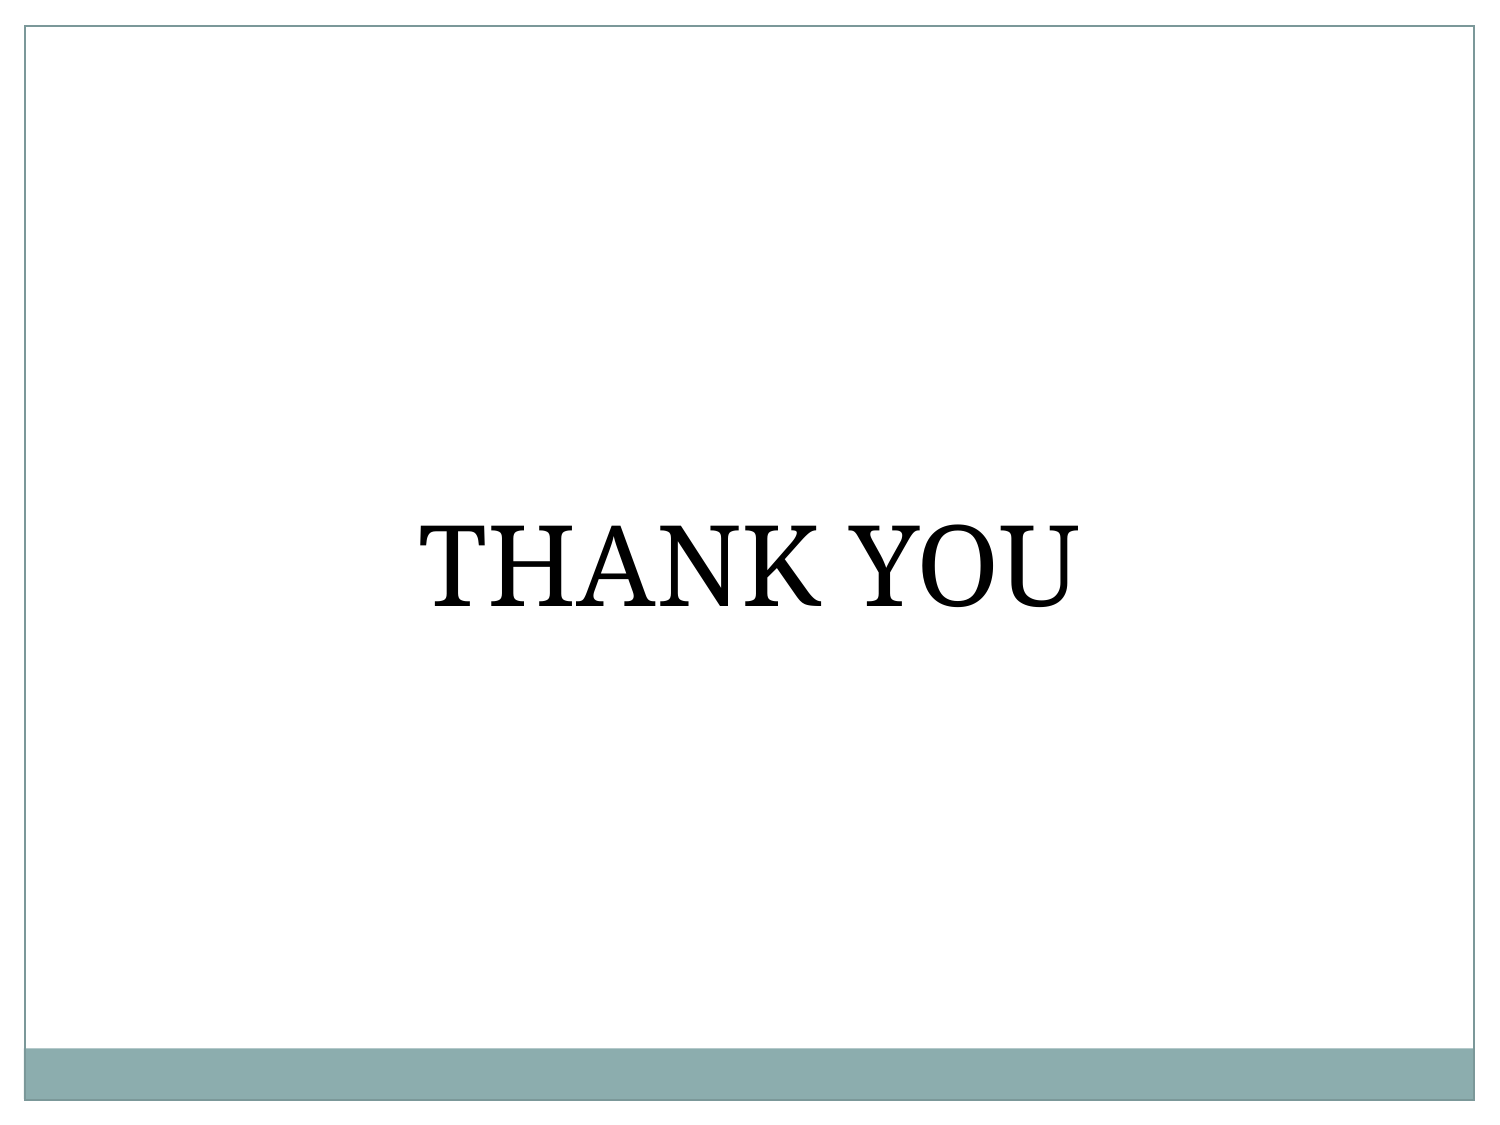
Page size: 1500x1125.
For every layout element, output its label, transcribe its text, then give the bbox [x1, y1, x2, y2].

text_box THANK YOU [403, 486, 1097, 637]
